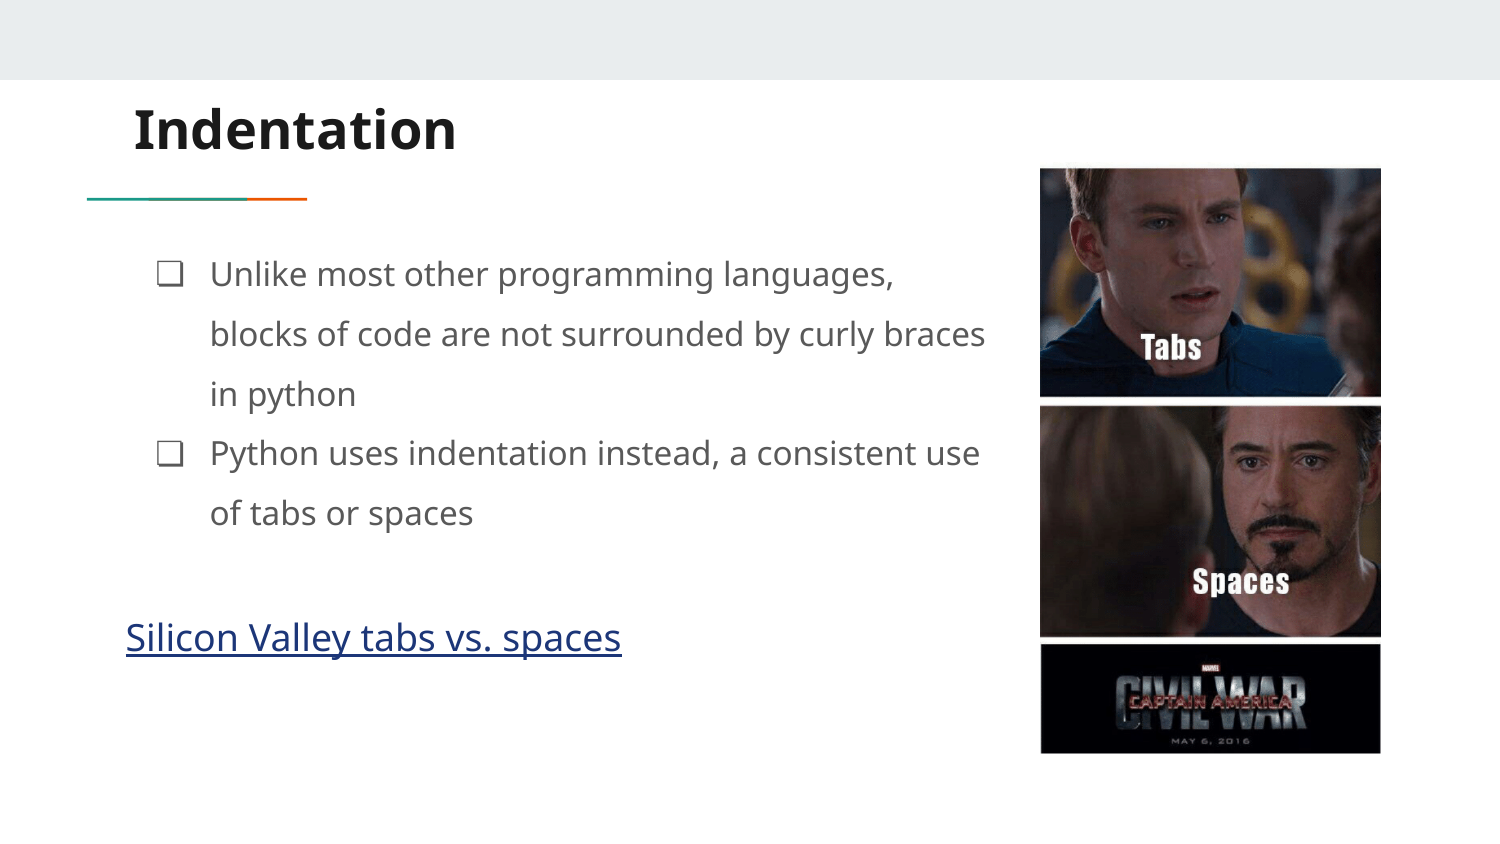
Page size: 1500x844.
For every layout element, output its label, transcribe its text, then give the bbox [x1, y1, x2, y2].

text_box Silicon Valley tabs vs. spaces [110, 598, 1000, 768]
title Indentation [119, 80, 1381, 169]
picture [1040, 162, 1381, 768]
list Unlike most other programming languages, blocks of code are not surrounded by curly braces in python Python uses indentation instead, a consistent use of tabs or spaces [119, 217, 1009, 519]
